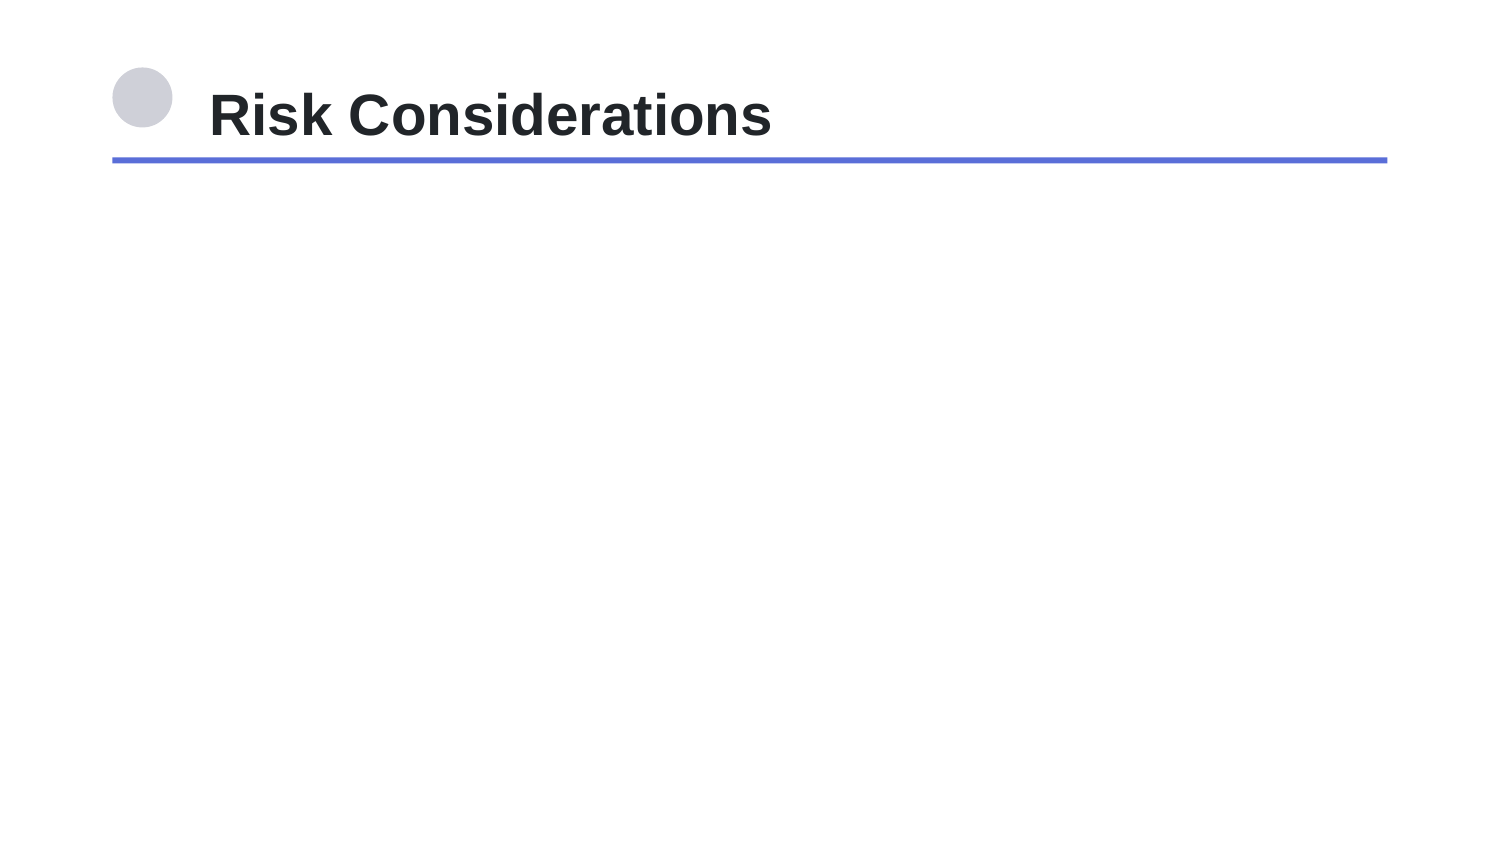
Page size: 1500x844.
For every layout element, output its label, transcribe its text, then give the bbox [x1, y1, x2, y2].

text_box [112, 67, 173, 128]
text_box Risk Considerations [195, 74, 1388, 150]
text_box [112, 157, 1388, 164]
